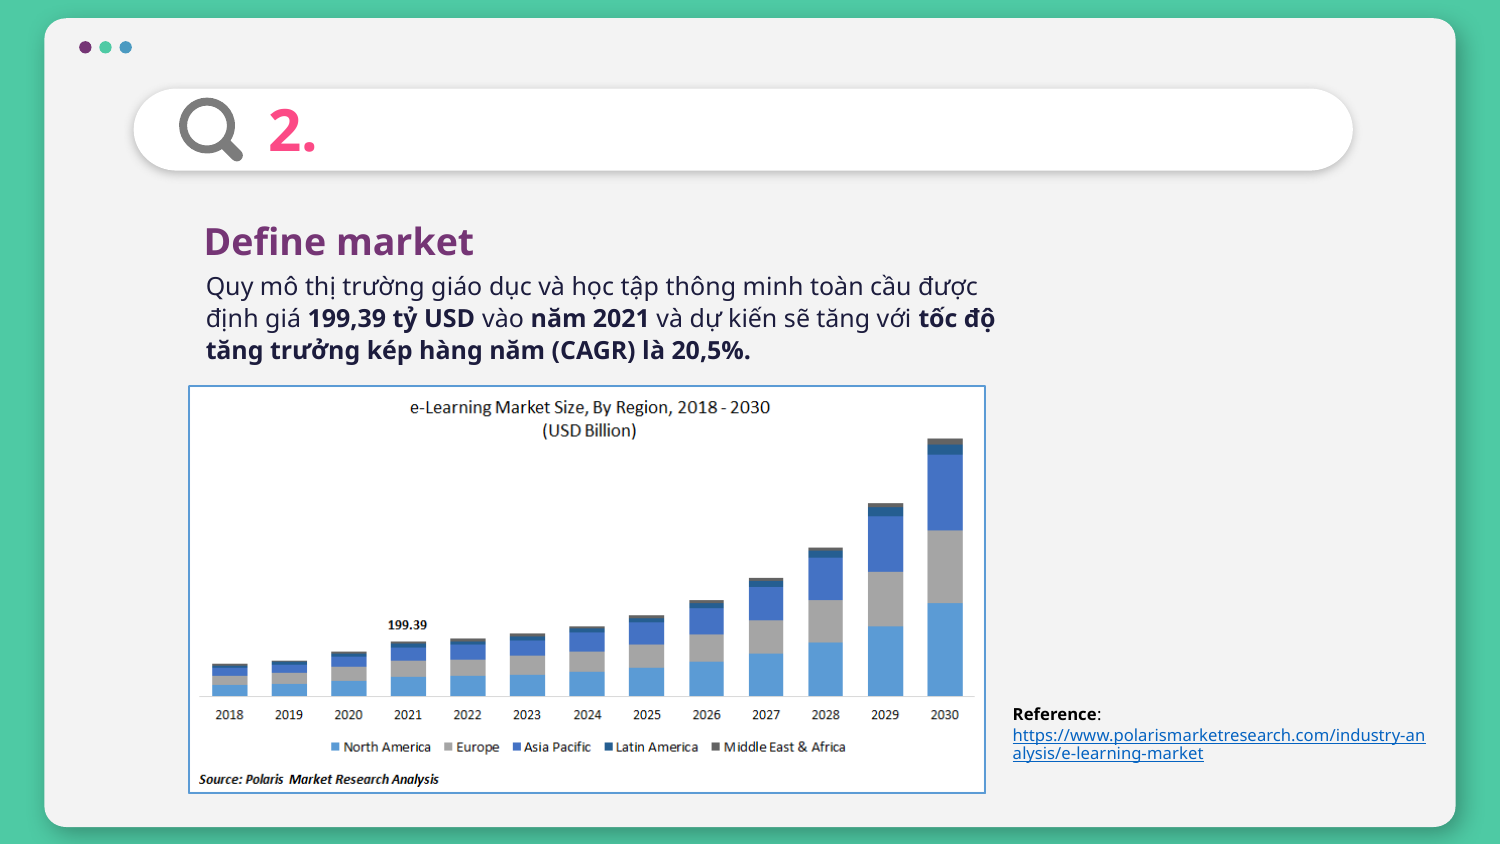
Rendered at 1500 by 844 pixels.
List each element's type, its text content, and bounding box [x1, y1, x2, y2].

text_box Reference: https://www.polarismarketresearch.com/industry-analysis/e-learning-market [997, 686, 1442, 763]
subtitle Define market [188, 196, 514, 247]
subtitle Quy mô thị trường giáo dục và học tập thông minh toàn cầu được định giá 199,39 tỷ USD vào năm 2021 và dự kiến sẽ tăng với tốc độ tăng trưởng kép hàng năm (CAGR) là 20,5%. [190, 253, 1046, 367]
title 2. [253, 88, 336, 167]
picture [187, 385, 986, 794]
